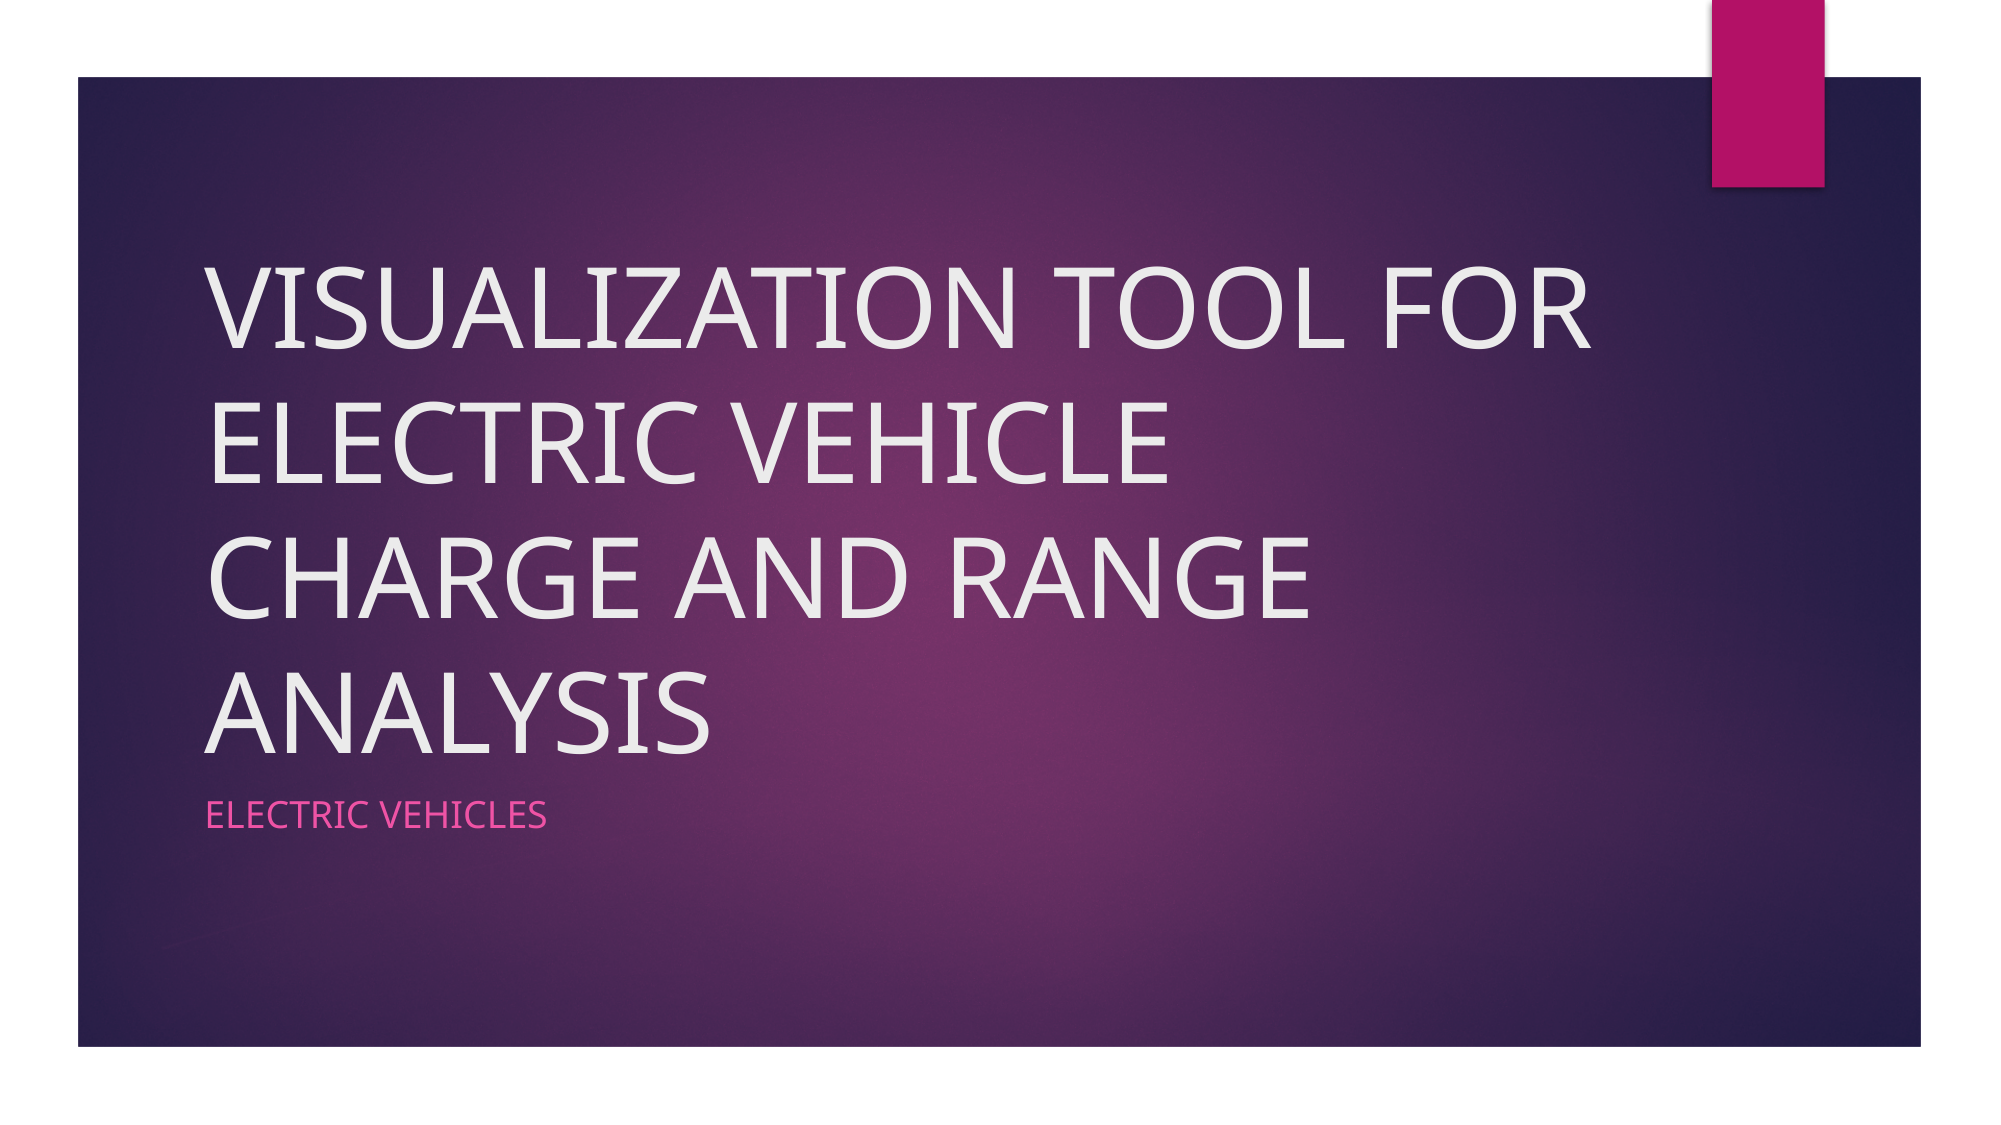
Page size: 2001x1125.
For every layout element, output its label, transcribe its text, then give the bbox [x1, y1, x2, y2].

title VISUALIZATION TOOL FOR ELECTRIC VEHICLE CHARGE AND RANGE ANALYSIS [189, 344, 1638, 783]
subtitle Electric vehicles [189, 783, 1638, 925]
